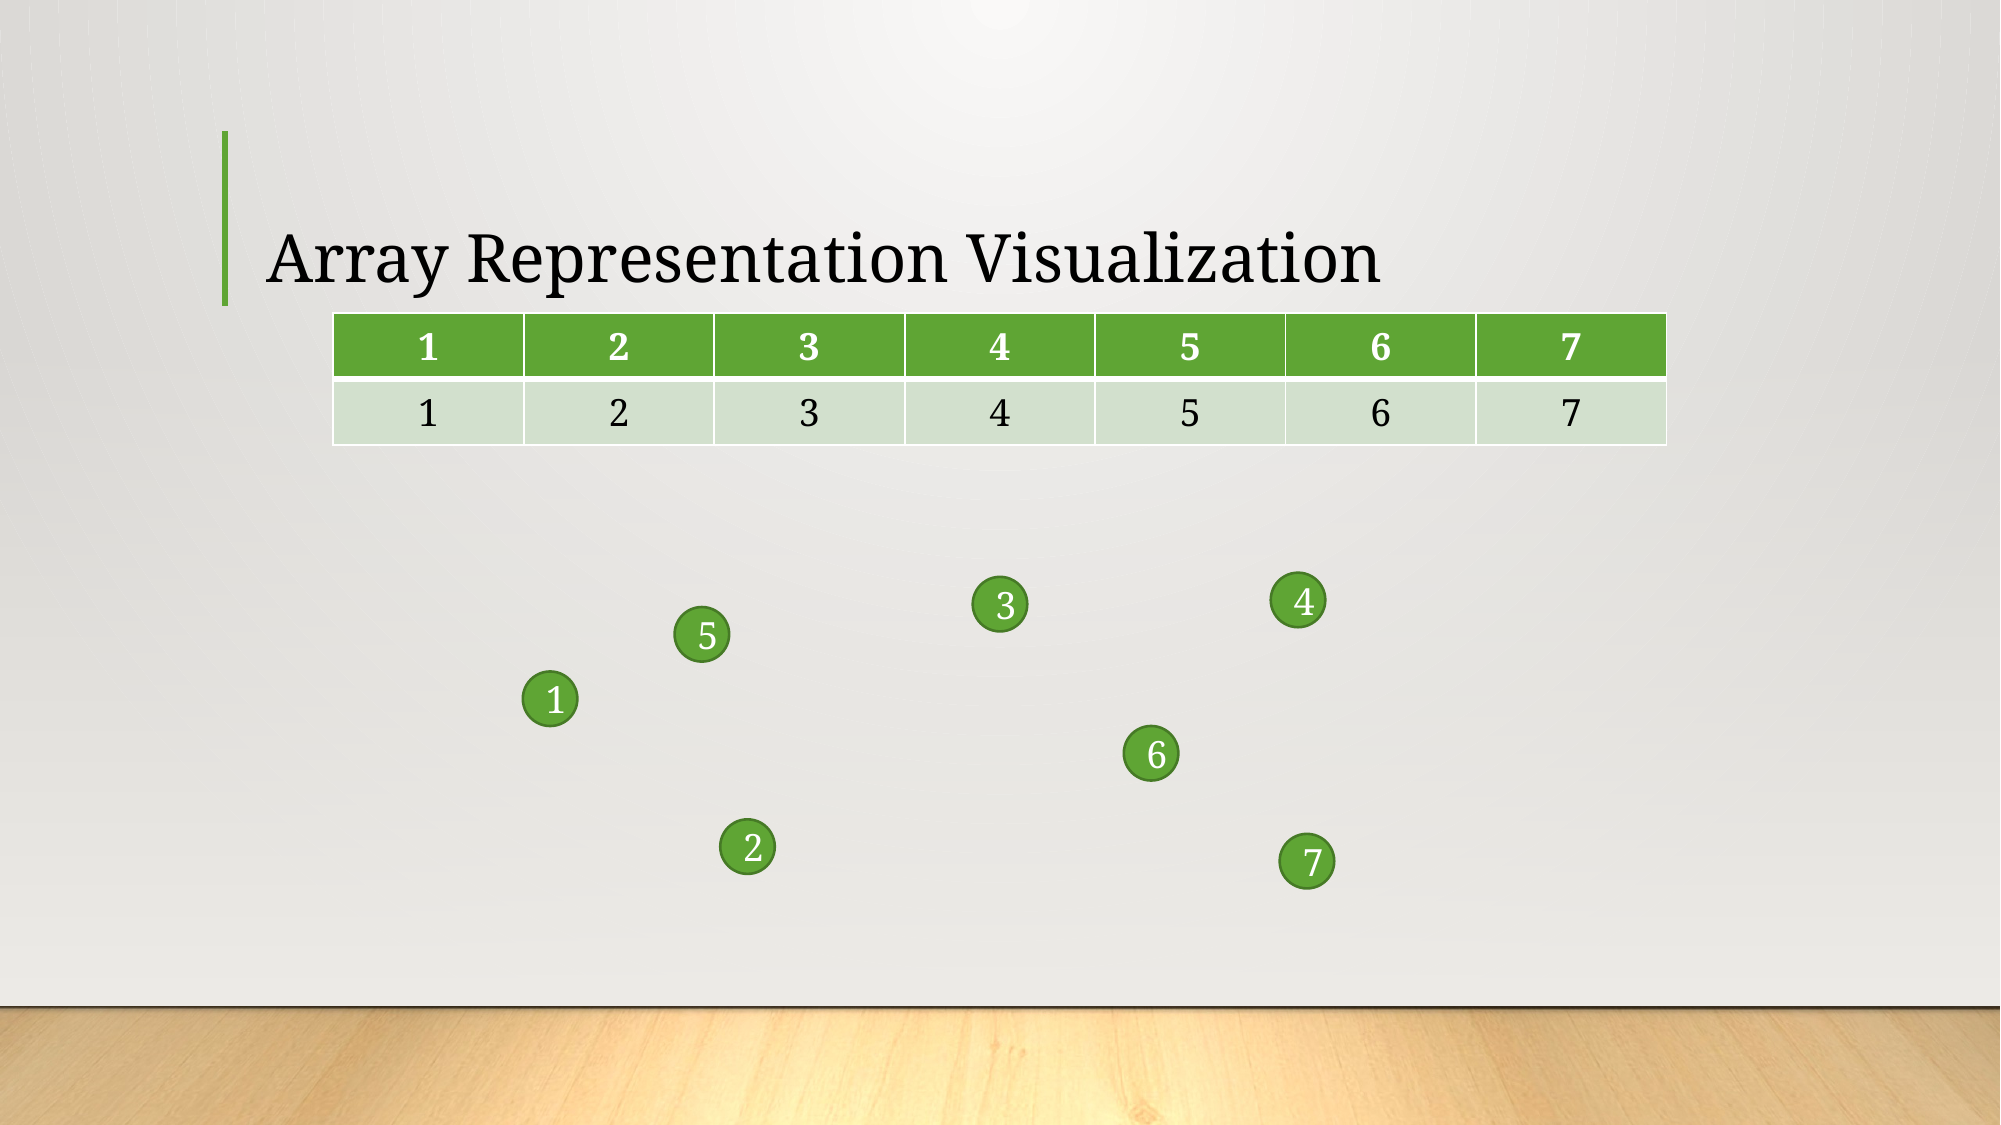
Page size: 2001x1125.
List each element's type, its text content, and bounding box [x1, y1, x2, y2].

table_cell 1 [334, 382, 523, 444]
table_header 3 [715, 314, 904, 376]
picture [0, 1006, 2000, 1125]
table_cell 4 [906, 382, 1094, 444]
table_header 2 [525, 314, 713, 376]
table_header 1 [334, 314, 523, 376]
title Array Representation Visualization [251, 131, 1814, 305]
table_cell 5 [1096, 382, 1285, 444]
table_header 7 [1477, 314, 1666, 376]
text_box 3 [971, 575, 1029, 633]
table_cell 6 [1286, 382, 1475, 444]
text_box 7 [1278, 832, 1336, 890]
table_cell 2 [525, 382, 713, 444]
table_cell 7 [1477, 382, 1666, 444]
text_box 5 [673, 605, 731, 663]
text_box 4 [1269, 571, 1327, 629]
text_box 6 [1122, 724, 1180, 782]
text_box 2 [718, 818, 777, 876]
table_cell 3 [715, 382, 904, 444]
table_header 5 [1096, 314, 1285, 376]
table_header 4 [906, 314, 1094, 376]
table_header 6 [1286, 314, 1475, 376]
text_box 1 [521, 670, 579, 728]
